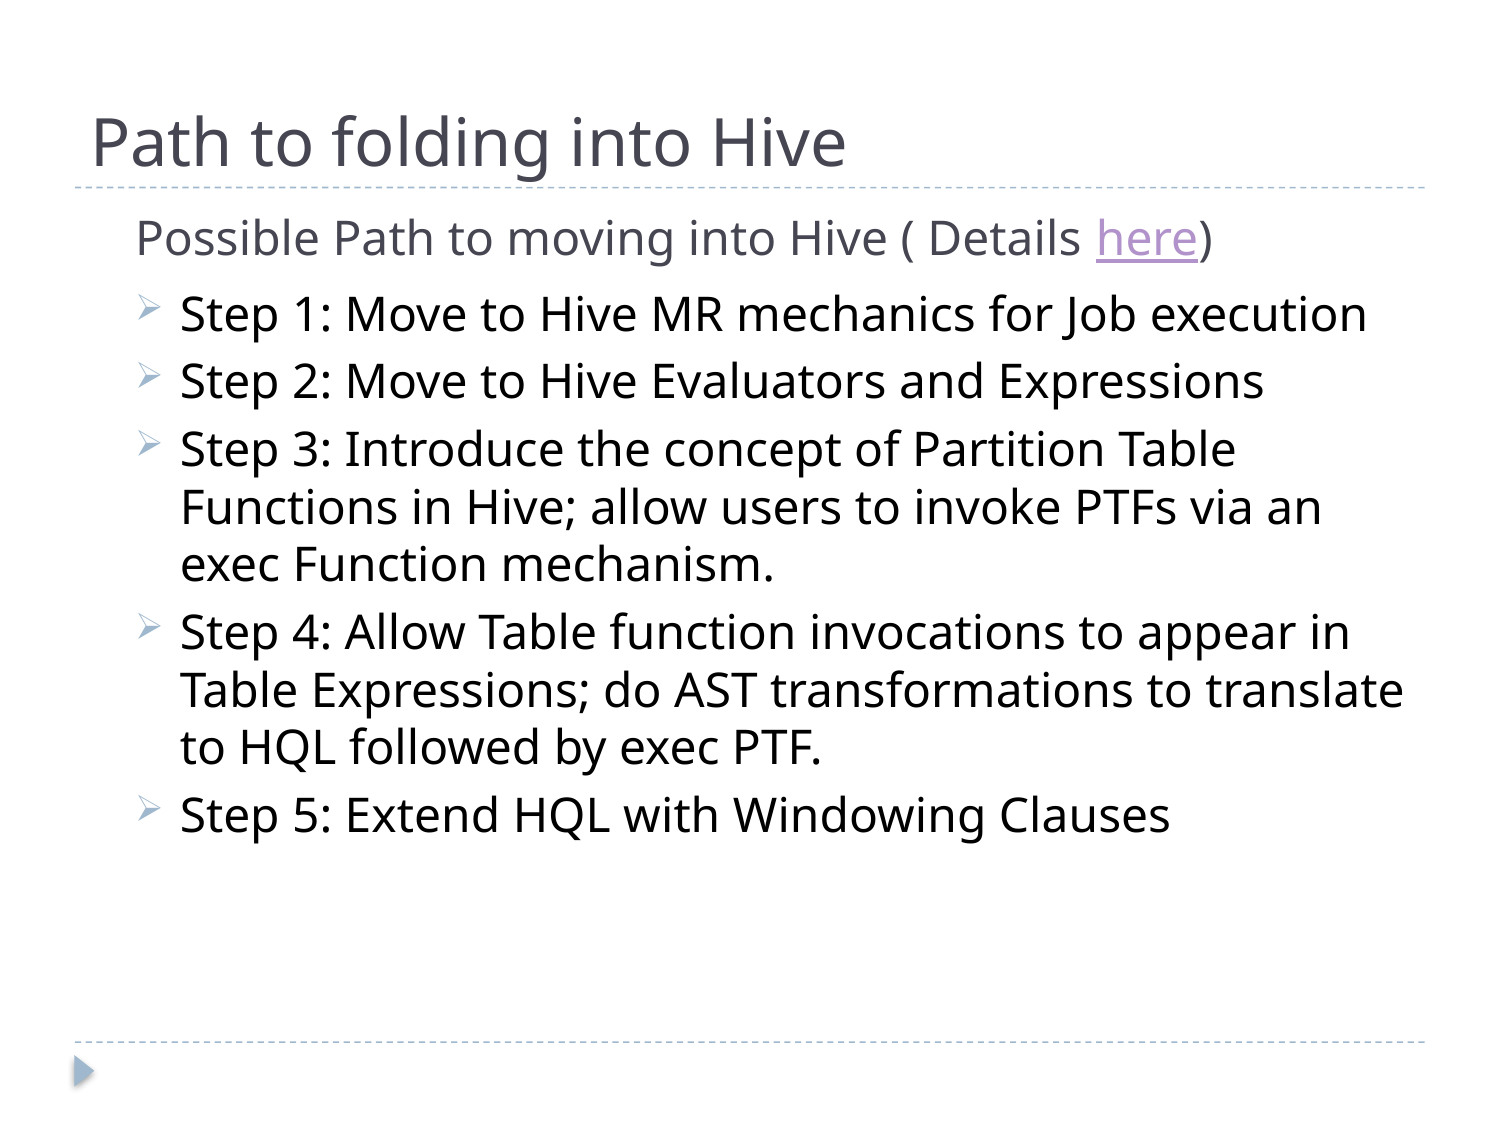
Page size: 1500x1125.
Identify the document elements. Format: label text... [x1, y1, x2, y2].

list Possible Path to moving into Hive ( Details here) Step 1: Move to Hive MR mechanics for Job execution Step 2: Move to Hive Evaluators and Expressions Step 3: Introduce the concept of Partition Table Functions in Hive; allow users to invoke PTFs via an exec Function mechanism. Step 4: Allow Table function invocations to appear in Table Expressions; do AST transformations to translate to HQL followed by exec PTF. Step 5: Extend HQL with Windowing Clauses [75, 200, 1425, 1010]
title Path to folding into Hive [75, 24, 1425, 188]
